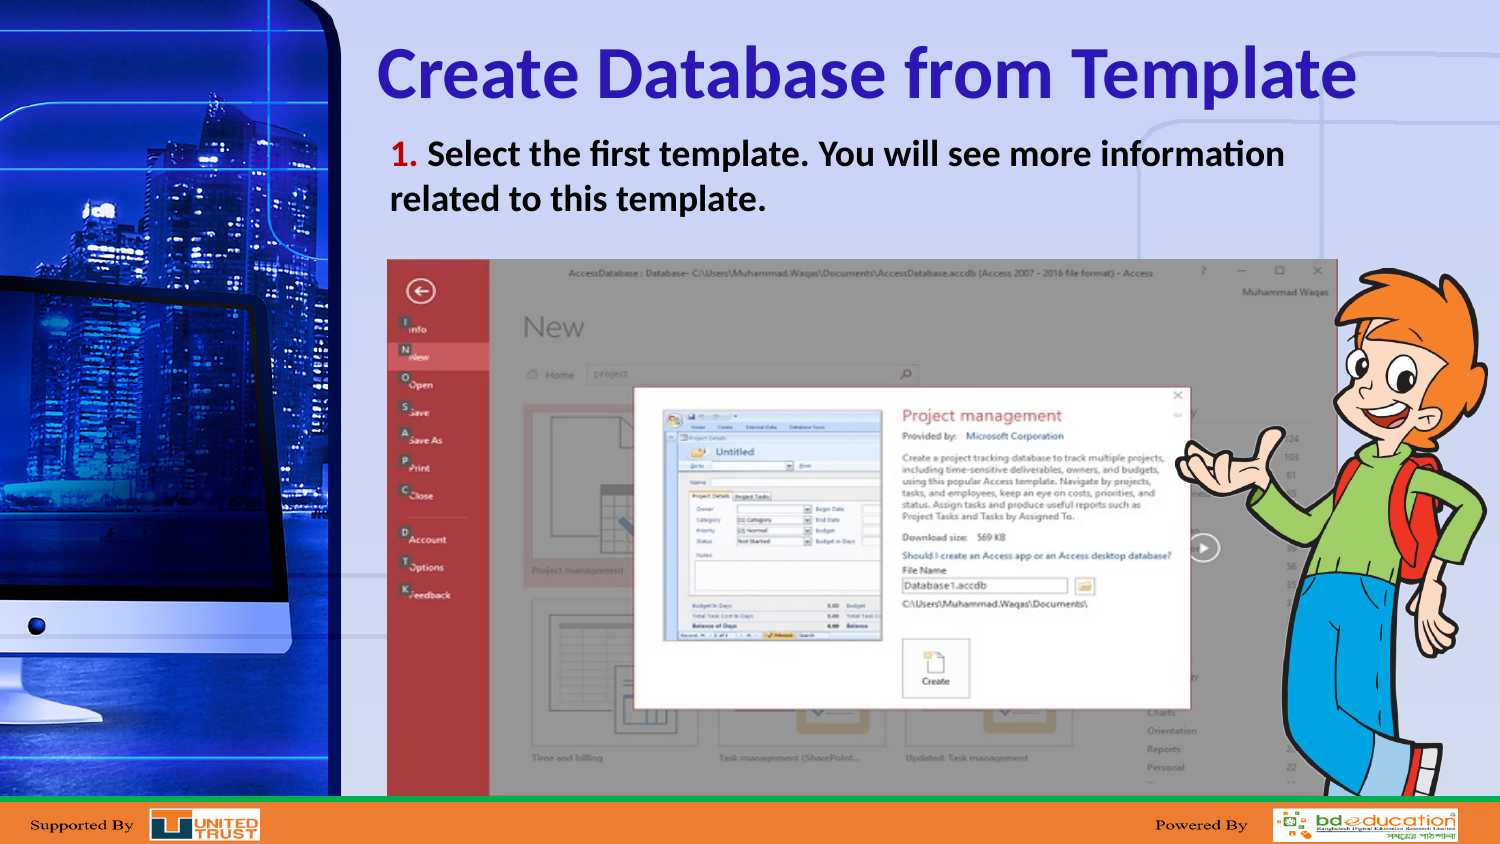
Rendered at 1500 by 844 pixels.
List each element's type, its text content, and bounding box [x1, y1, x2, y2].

picture [0, 0, 1500, 844]
text_box Create Database from Template [362, 9, 1500, 128]
text_box 1. Select the first template. You will see more information related to this template. [375, 128, 1325, 272]
